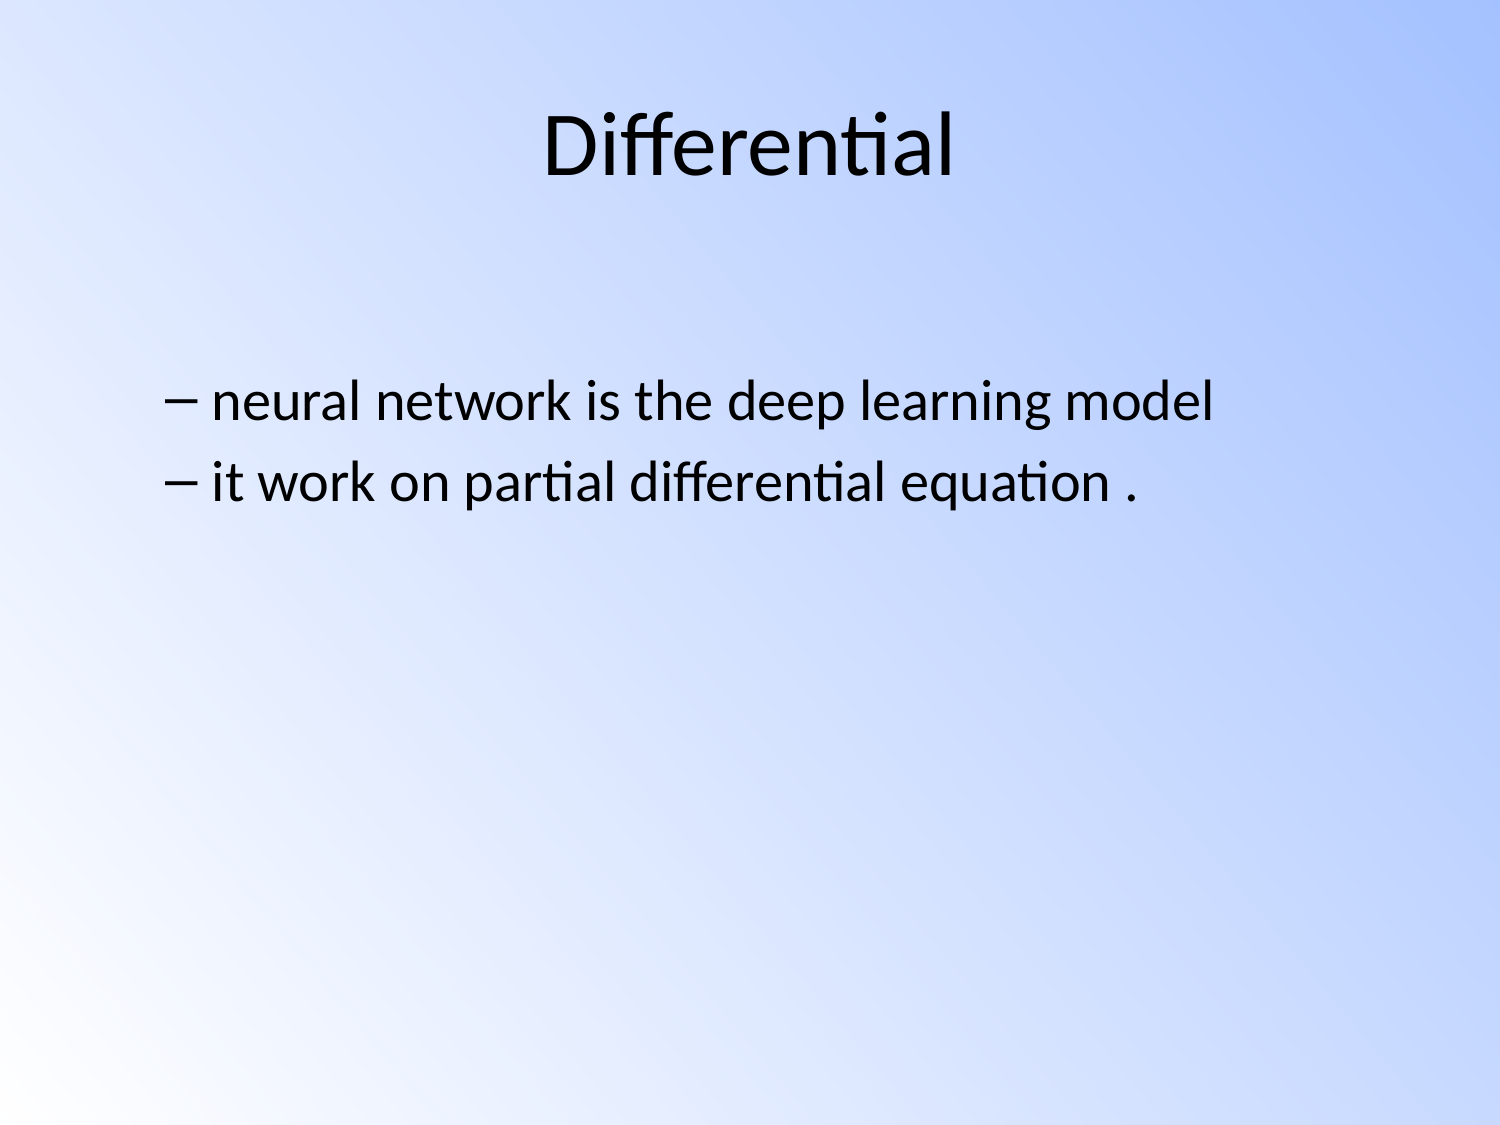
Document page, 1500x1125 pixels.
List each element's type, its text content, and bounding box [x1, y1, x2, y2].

list neural network is the deep learning model it work on partial differential equation . [75, 262, 1425, 1005]
title Differential [75, 45, 1425, 233]
